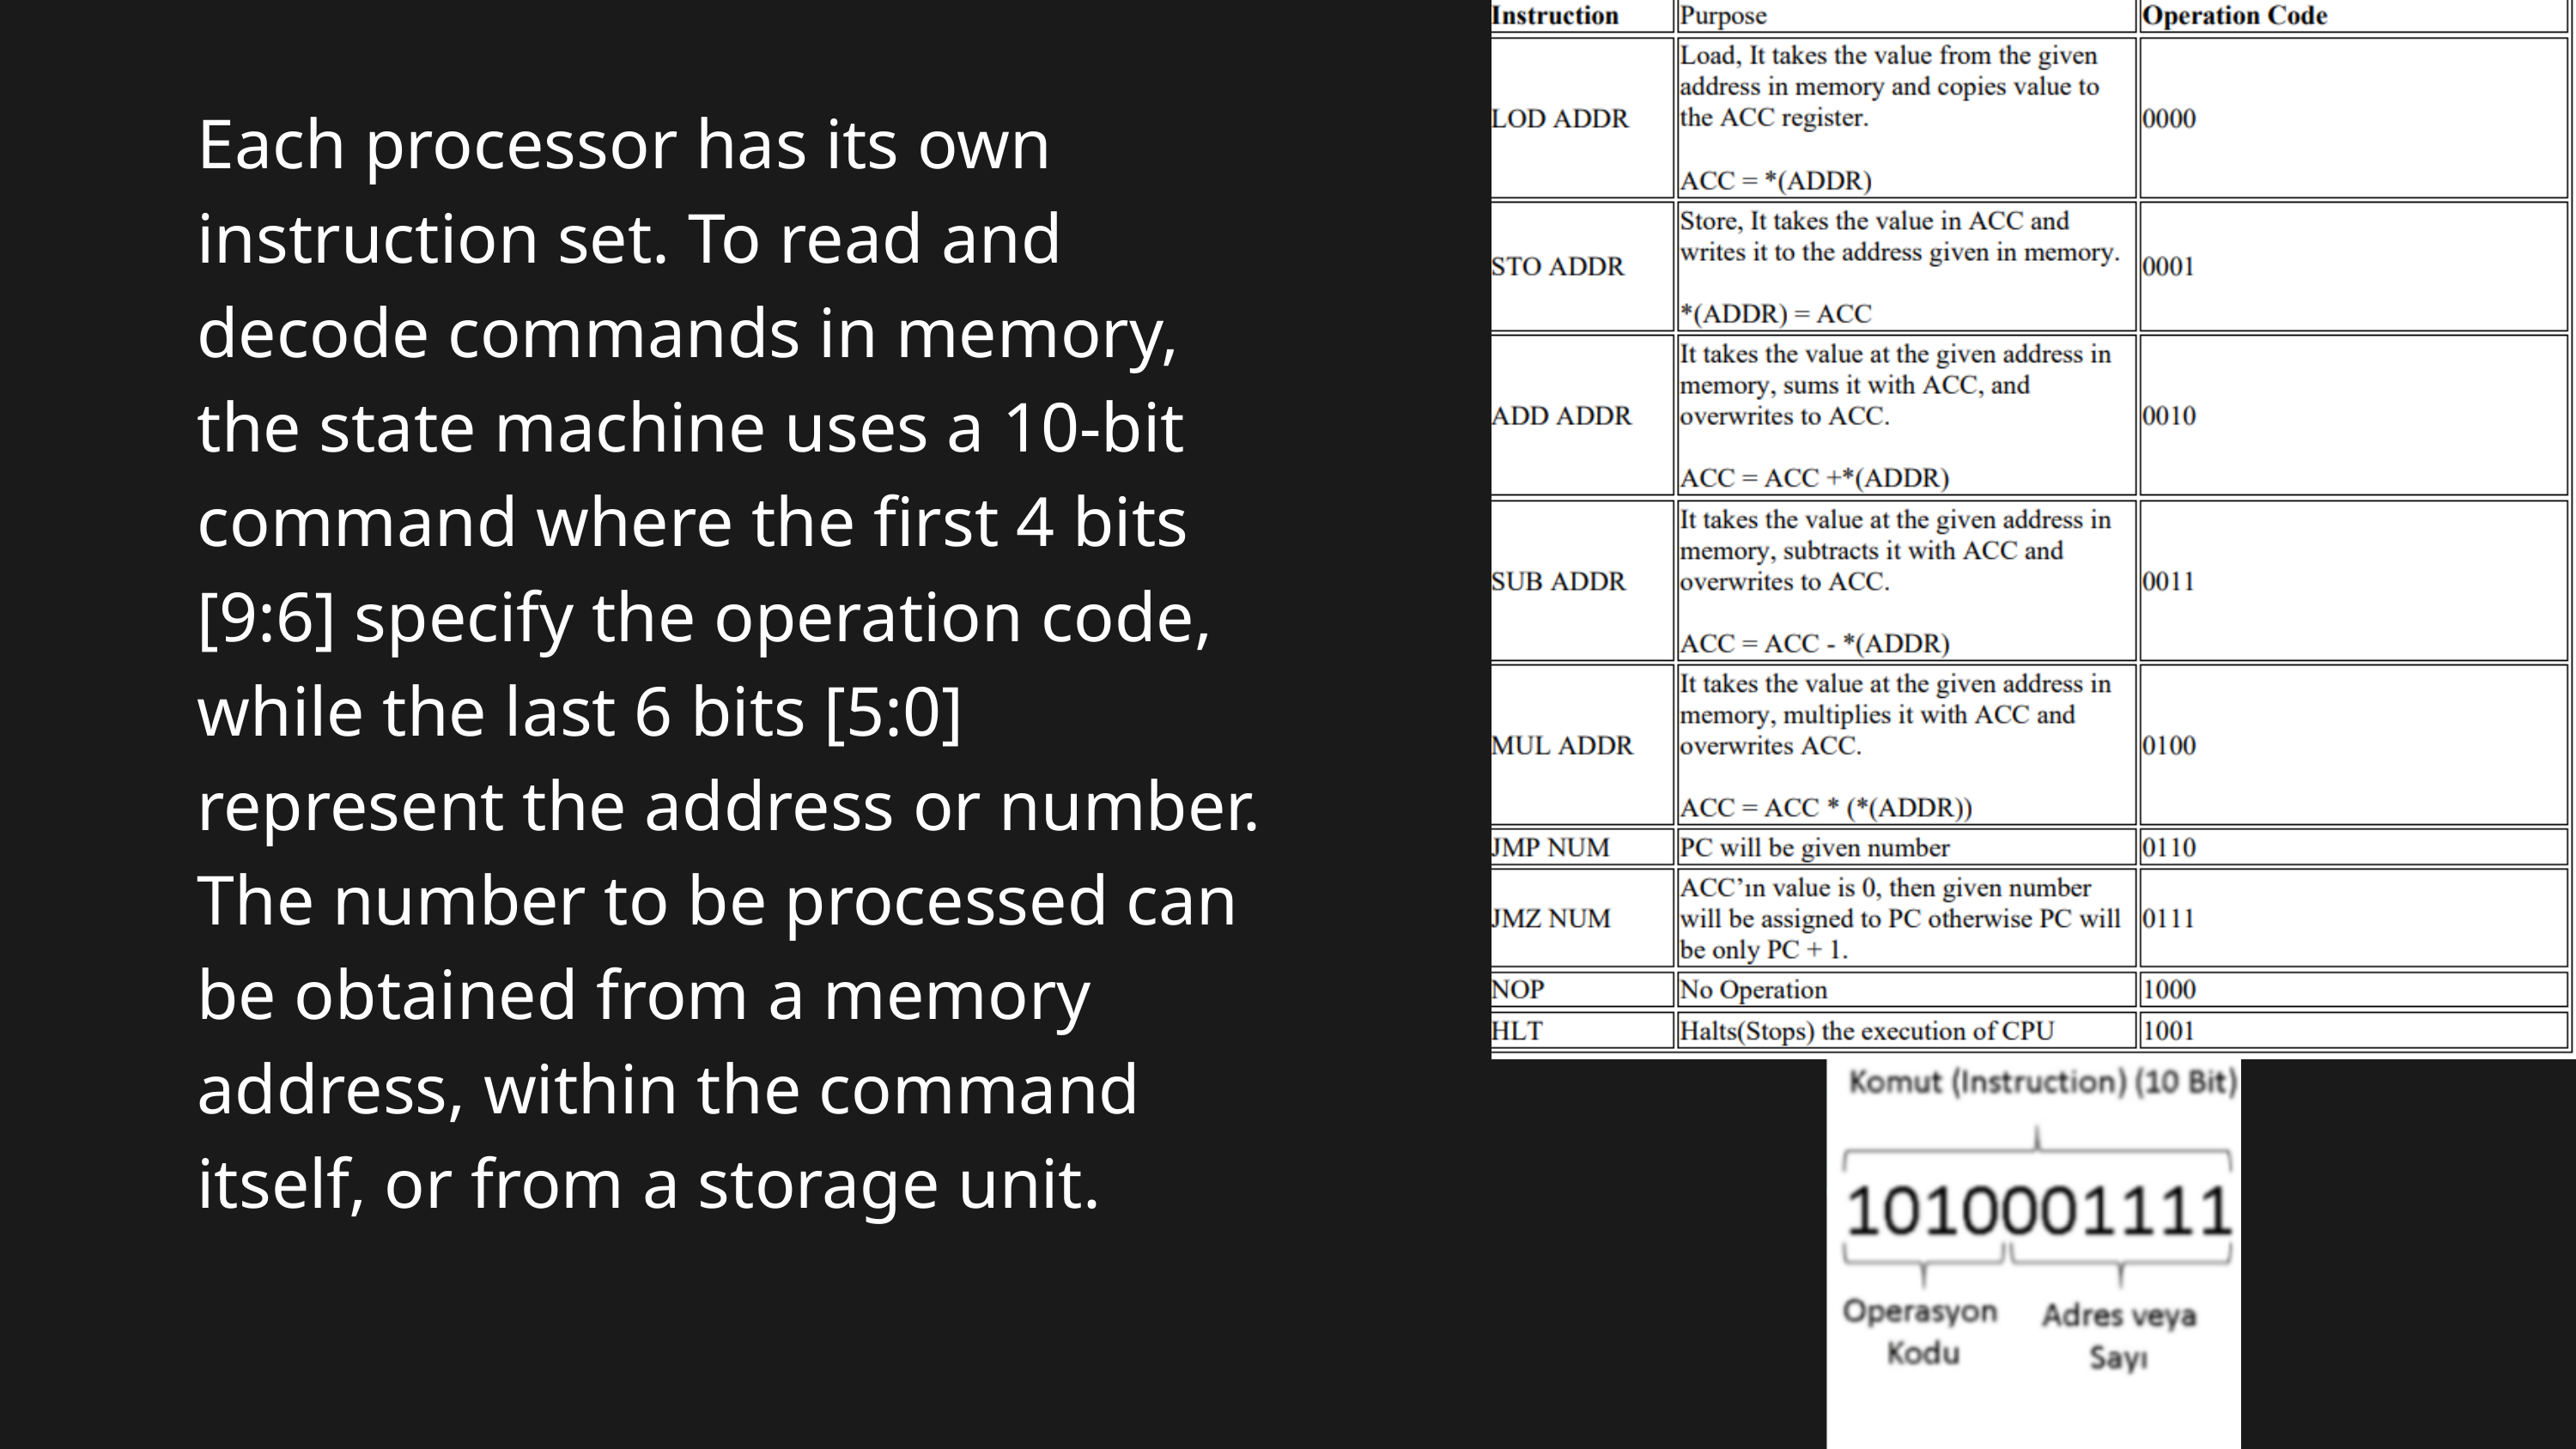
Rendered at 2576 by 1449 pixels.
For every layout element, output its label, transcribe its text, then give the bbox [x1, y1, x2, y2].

text_box [1491, 0, 2576, 1059]
text_box [1826, 1058, 2241, 1449]
text_box Each processor has its own instruction set. To read and decode commands in memory, the state machine uses a 10-bit command where the first 4 bits [9:6] specify the operation code, while the last 6 bits [5:0] represent the address or number. The number to be processed can be obtained from a memory address, within the command itself, or from a storage unit. [197, 87, 1288, 1222]
